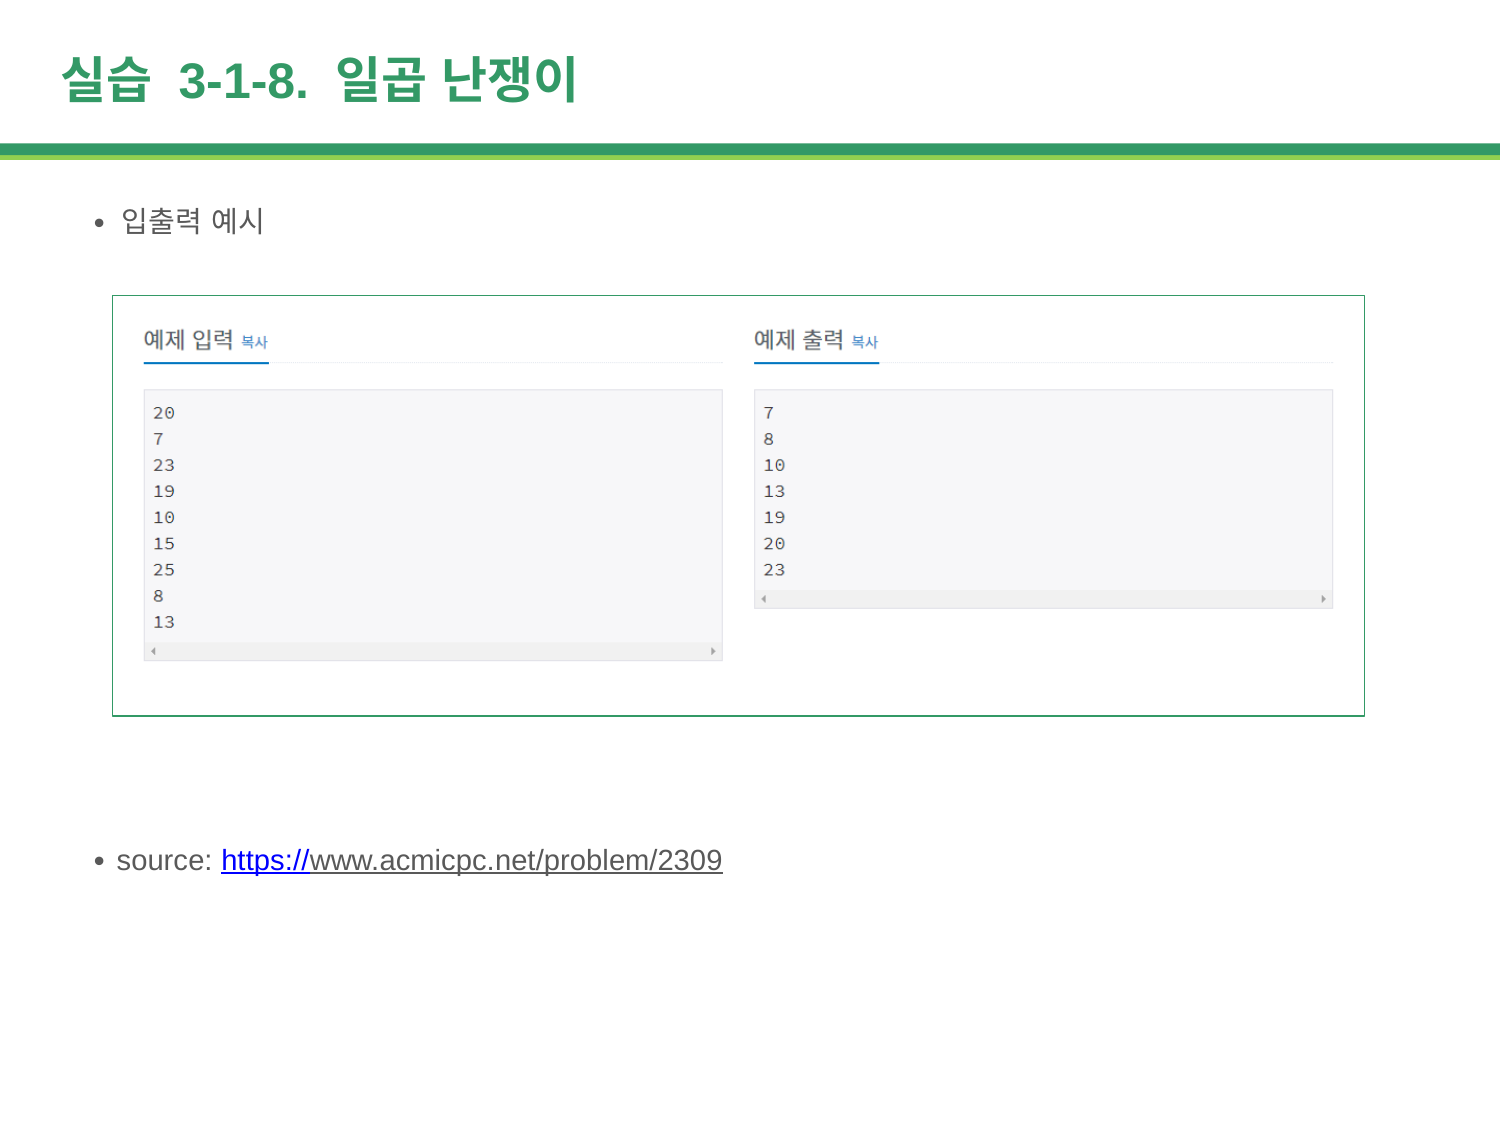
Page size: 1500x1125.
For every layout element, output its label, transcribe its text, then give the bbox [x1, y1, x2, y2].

text_box [0, 157, 1500, 162]
text_box 실습 3-1-8. 일곱 난쟁이 [45, 41, 595, 116]
text_box ∙ source: https://www.acmicpc.net/problem/2309 [75, 834, 1412, 884]
picture [124, 314, 1352, 680]
text_box [110, 293, 1366, 718]
text_box [0, 141, 1500, 157]
text_box ∙ 입출력 예시 [75, 196, 1412, 246]
